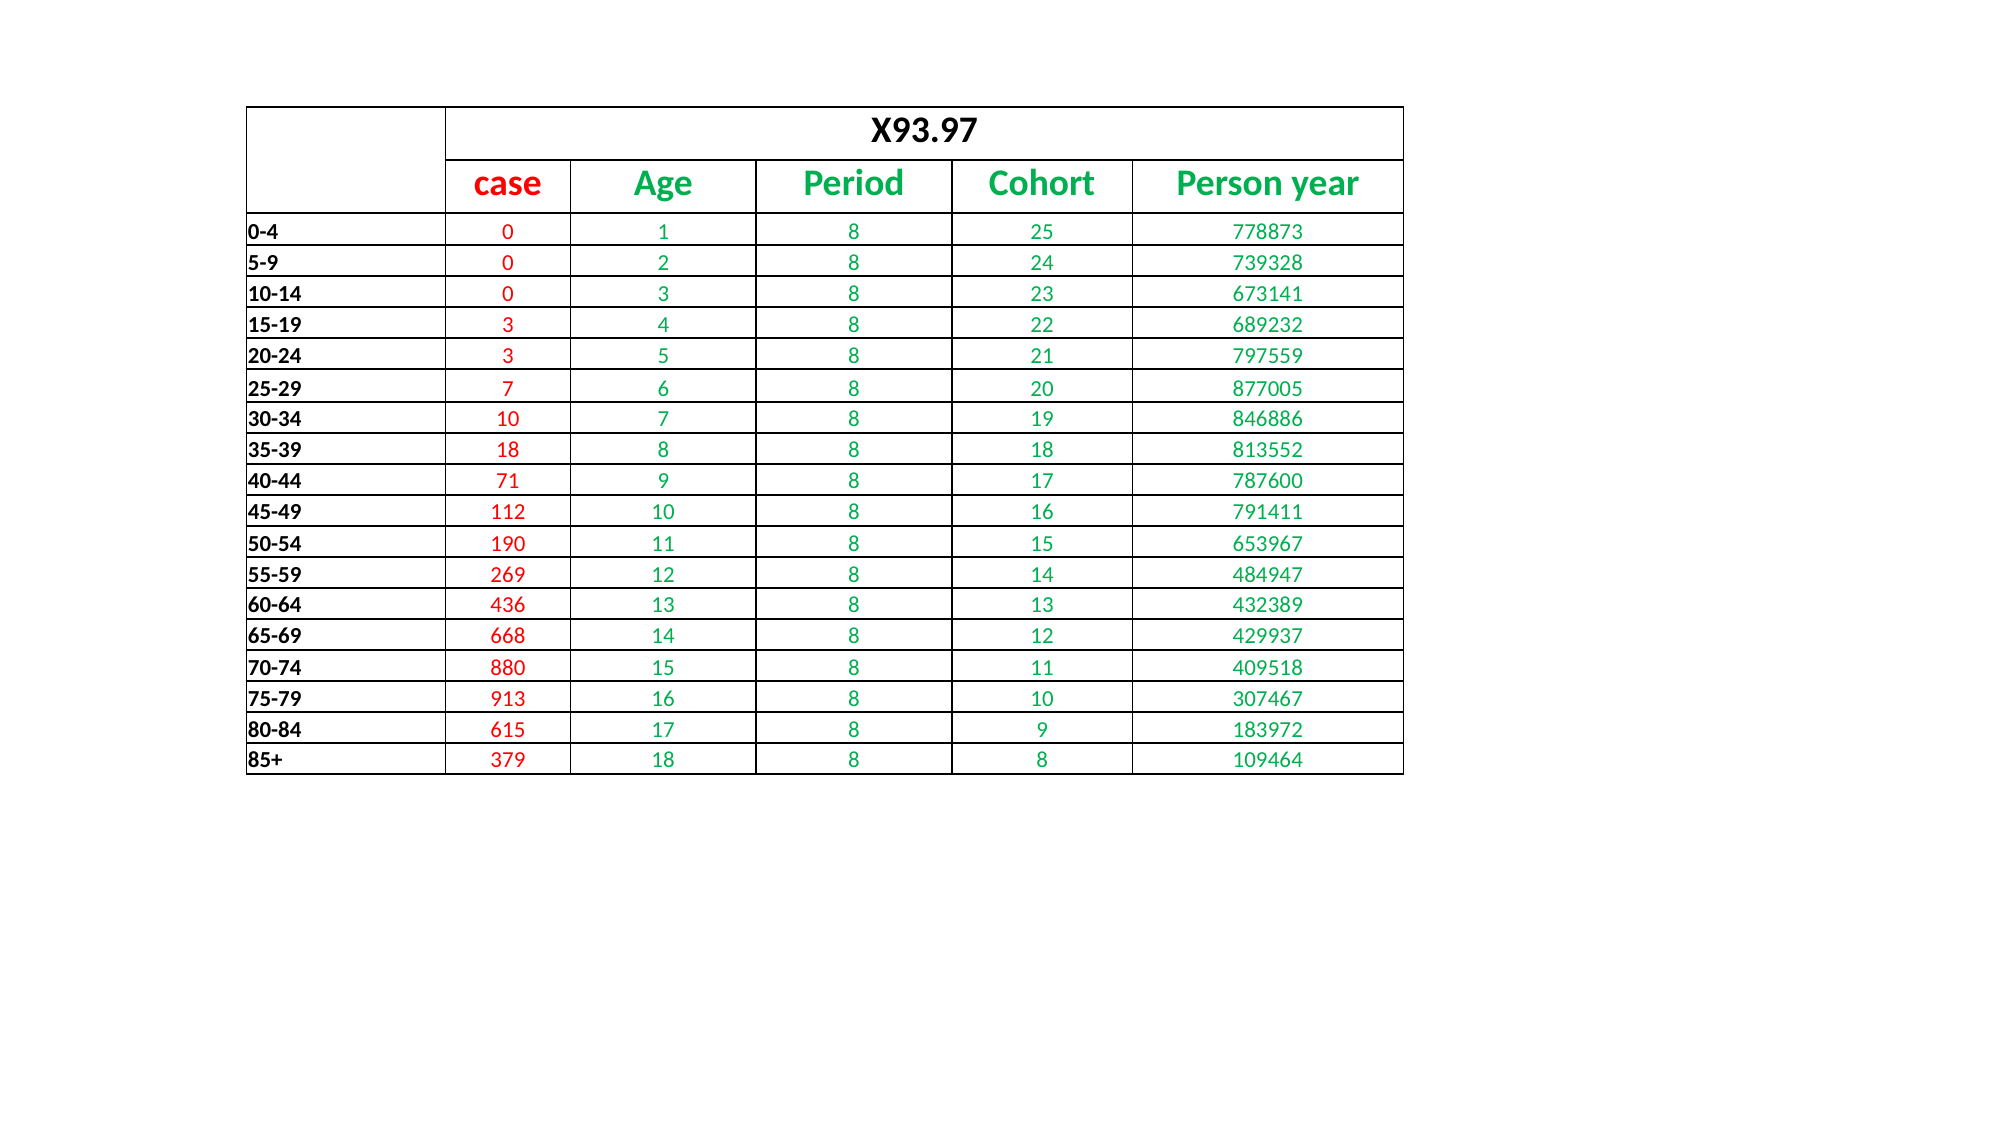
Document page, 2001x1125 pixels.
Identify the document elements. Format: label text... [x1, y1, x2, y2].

table_cell 20-24 [247, 339, 445, 368]
table_cell 484947 [1133, 558, 1403, 587]
table_cell 379 [446, 744, 570, 773]
table_cell case [446, 161, 570, 212]
table_cell 12 [571, 558, 755, 587]
table_cell 40-44 [247, 465, 445, 494]
table_cell 18 [953, 434, 1132, 463]
table_cell 183972 [1133, 713, 1403, 742]
table_cell 8 [757, 558, 951, 587]
table_cell 432389 [1133, 589, 1403, 618]
table_cell 1 [571, 214, 755, 244]
table_cell 9 [953, 713, 1132, 742]
table_cell 13 [571, 589, 755, 618]
table_cell 65-69 [247, 620, 445, 649]
table_cell 880 [446, 651, 570, 680]
table_cell 18 [571, 744, 755, 773]
table_cell 8 [757, 308, 951, 337]
table_cell 23 [953, 277, 1132, 306]
table_cell 797559 [1133, 339, 1403, 368]
table_cell 877005 [1133, 370, 1403, 401]
table_cell 71 [446, 465, 570, 494]
table_cell 2 [571, 246, 755, 275]
table_cell 3 [446, 308, 570, 337]
table_cell 8 [757, 496, 951, 525]
table_cell 813552 [1133, 434, 1403, 463]
table_cell 24 [953, 246, 1132, 275]
table_cell 5 [571, 339, 755, 368]
table_cell 15-19 [247, 308, 445, 337]
table_cell 14 [571, 620, 755, 649]
table_cell 6 [571, 370, 755, 401]
table_cell 8 [571, 434, 755, 463]
table_cell 20 [953, 370, 1132, 401]
table_cell 10 [446, 403, 570, 432]
table_cell 85+ [247, 744, 445, 773]
table_cell 0-4 [247, 214, 445, 244]
table_cell 8 [757, 370, 951, 401]
table_cell 15 [571, 651, 755, 680]
table_cell 8 [757, 713, 951, 742]
table_cell 7 [446, 370, 570, 401]
table_cell 14 [953, 558, 1132, 587]
table_cell 8 [757, 620, 951, 649]
table_cell 11 [953, 651, 1132, 680]
table_cell 8 [757, 277, 951, 306]
table_cell 8 [757, 434, 951, 463]
table_cell 689232 [1133, 308, 1403, 337]
table_cell 15 [953, 527, 1132, 556]
table_cell 8 [757, 214, 951, 244]
table_cell 787600 [1133, 465, 1403, 494]
table_cell 739328 [1133, 246, 1403, 275]
table_cell 846886 [1133, 403, 1403, 432]
table_cell 17 [571, 713, 755, 742]
table_header X93.97 [446, 108, 1403, 159]
table_cell Cohort [953, 161, 1132, 212]
table_cell 80-84 [247, 713, 445, 742]
table_cell 50-54 [247, 527, 445, 556]
table_cell 0 [446, 246, 570, 275]
table_cell 436 [446, 589, 570, 618]
table_cell 109464 [1133, 744, 1403, 773]
table_cell 269 [446, 558, 570, 587]
table_cell 55-59 [247, 558, 445, 587]
table_cell 0 [446, 214, 570, 244]
table_cell 3 [571, 277, 755, 306]
table_cell 615 [446, 713, 570, 742]
table_cell 8 [757, 403, 951, 432]
table_cell 112 [446, 496, 570, 525]
table_cell 668 [446, 620, 570, 649]
table_cell 8 [757, 651, 951, 680]
table_cell 673141 [1133, 277, 1403, 306]
table_cell 8 [757, 465, 951, 494]
table_cell 70-74 [247, 651, 445, 680]
table_cell 307467 [1133, 682, 1403, 711]
table_cell Age [571, 161, 755, 212]
table_cell 8 [757, 246, 951, 275]
table_cell 429937 [1133, 620, 1403, 649]
table_cell 22 [953, 308, 1132, 337]
table_cell 778873 [1133, 214, 1403, 244]
table_cell 11 [571, 527, 755, 556]
table_cell 190 [446, 527, 570, 556]
table_cell 18 [446, 434, 570, 463]
table_cell 17 [953, 465, 1132, 494]
table_cell 10 [571, 496, 755, 525]
table_cell 0 [446, 277, 570, 306]
table_cell 4 [571, 308, 755, 337]
table_cell 913 [446, 682, 570, 711]
table_cell 16 [953, 496, 1132, 525]
table_cell Person year [1133, 161, 1403, 212]
table_cell 8 [757, 339, 951, 368]
table_cell 8 [757, 527, 951, 556]
table_cell 19 [953, 403, 1132, 432]
table_cell 25 [953, 214, 1132, 244]
table_cell 409518 [1133, 651, 1403, 680]
table_cell 5-9 [247, 246, 445, 275]
table_cell 30-34 [247, 403, 445, 432]
table_cell 3 [446, 339, 570, 368]
table_cell Period [757, 161, 951, 212]
table_cell 8 [757, 589, 951, 618]
table_cell 35-39 [247, 434, 445, 463]
table_cell 653967 [1133, 527, 1403, 556]
table_cell 75-79 [247, 682, 445, 711]
table_cell 12 [953, 620, 1132, 649]
table_cell 10 [953, 682, 1132, 711]
table_cell 791411 [1133, 496, 1403, 525]
table_cell 8 [757, 744, 951, 773]
table_cell 13 [953, 589, 1132, 618]
table_cell 21 [953, 339, 1132, 368]
table_cell 8 [757, 682, 951, 711]
table_cell 45-49 [247, 496, 445, 525]
table_cell 25-29 [247, 370, 445, 401]
table_cell 16 [571, 682, 755, 711]
table_cell 9 [571, 465, 755, 494]
table_header [247, 108, 445, 212]
table_cell 7 [571, 403, 755, 432]
table_cell 8 [953, 744, 1132, 773]
table_cell 10-14 [247, 277, 445, 306]
table_cell 60-64 [247, 589, 445, 618]
